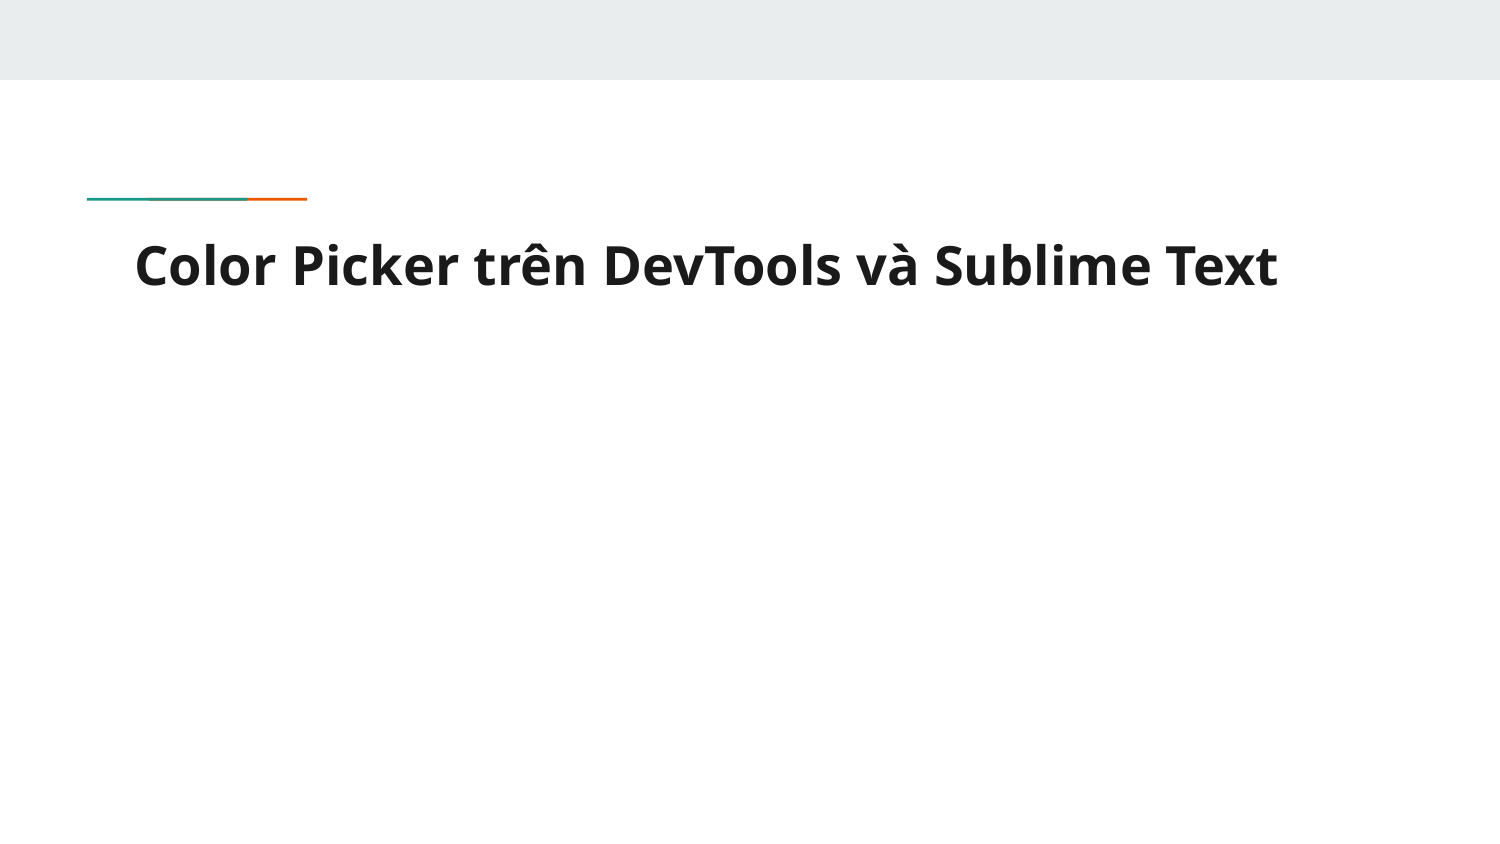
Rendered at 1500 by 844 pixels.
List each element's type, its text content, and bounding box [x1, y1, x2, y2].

title Color Picker trên DevTools và Sublime Text [119, 216, 1381, 305]
